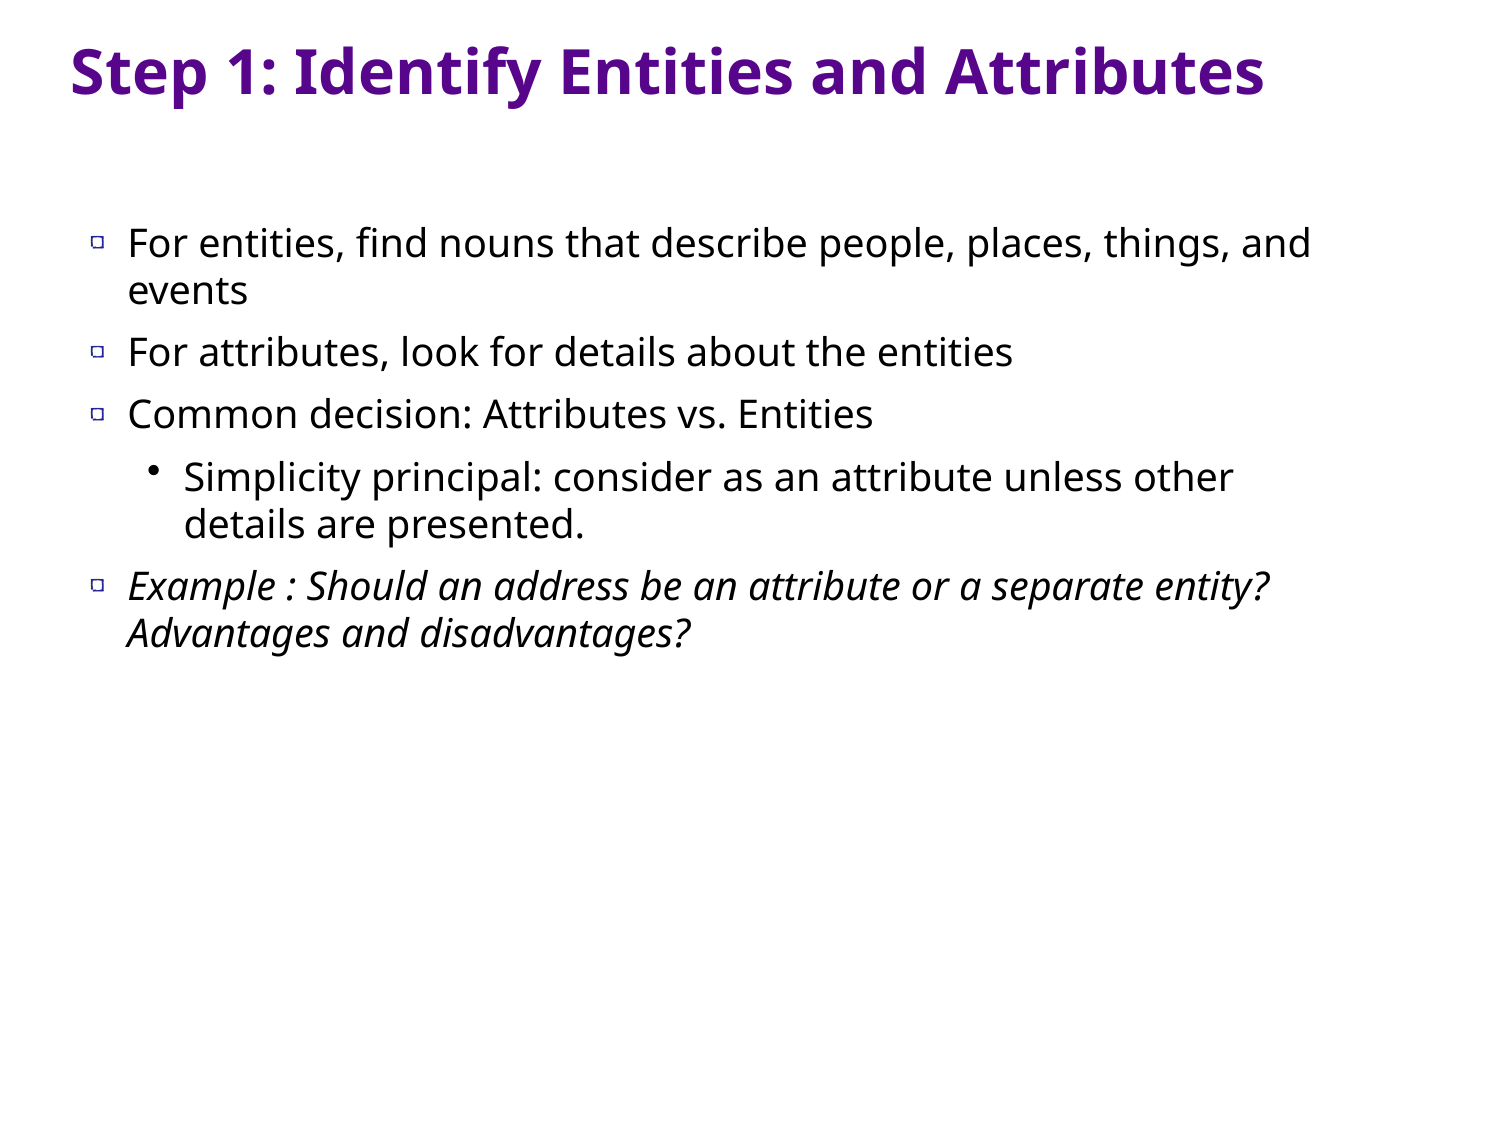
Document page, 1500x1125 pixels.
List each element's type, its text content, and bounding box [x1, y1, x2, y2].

text_box Step 1: Identify Entities and Attributes [63, 24, 1336, 114]
text_box For entities, find nouns that describe people, places, things, and events For attributes, look for details about the entities Common decision: Attributes vs. Entities Simplicity principal: consider as an attribute unless other details are presented. Example : Should an address be an attribute or a separate entity? Advantages and disadvantages? [77, 210, 1323, 664]
picture [90, 577, 107, 592]
picture [90, 344, 107, 358]
picture [90, 406, 107, 421]
picture [90, 234, 107, 249]
